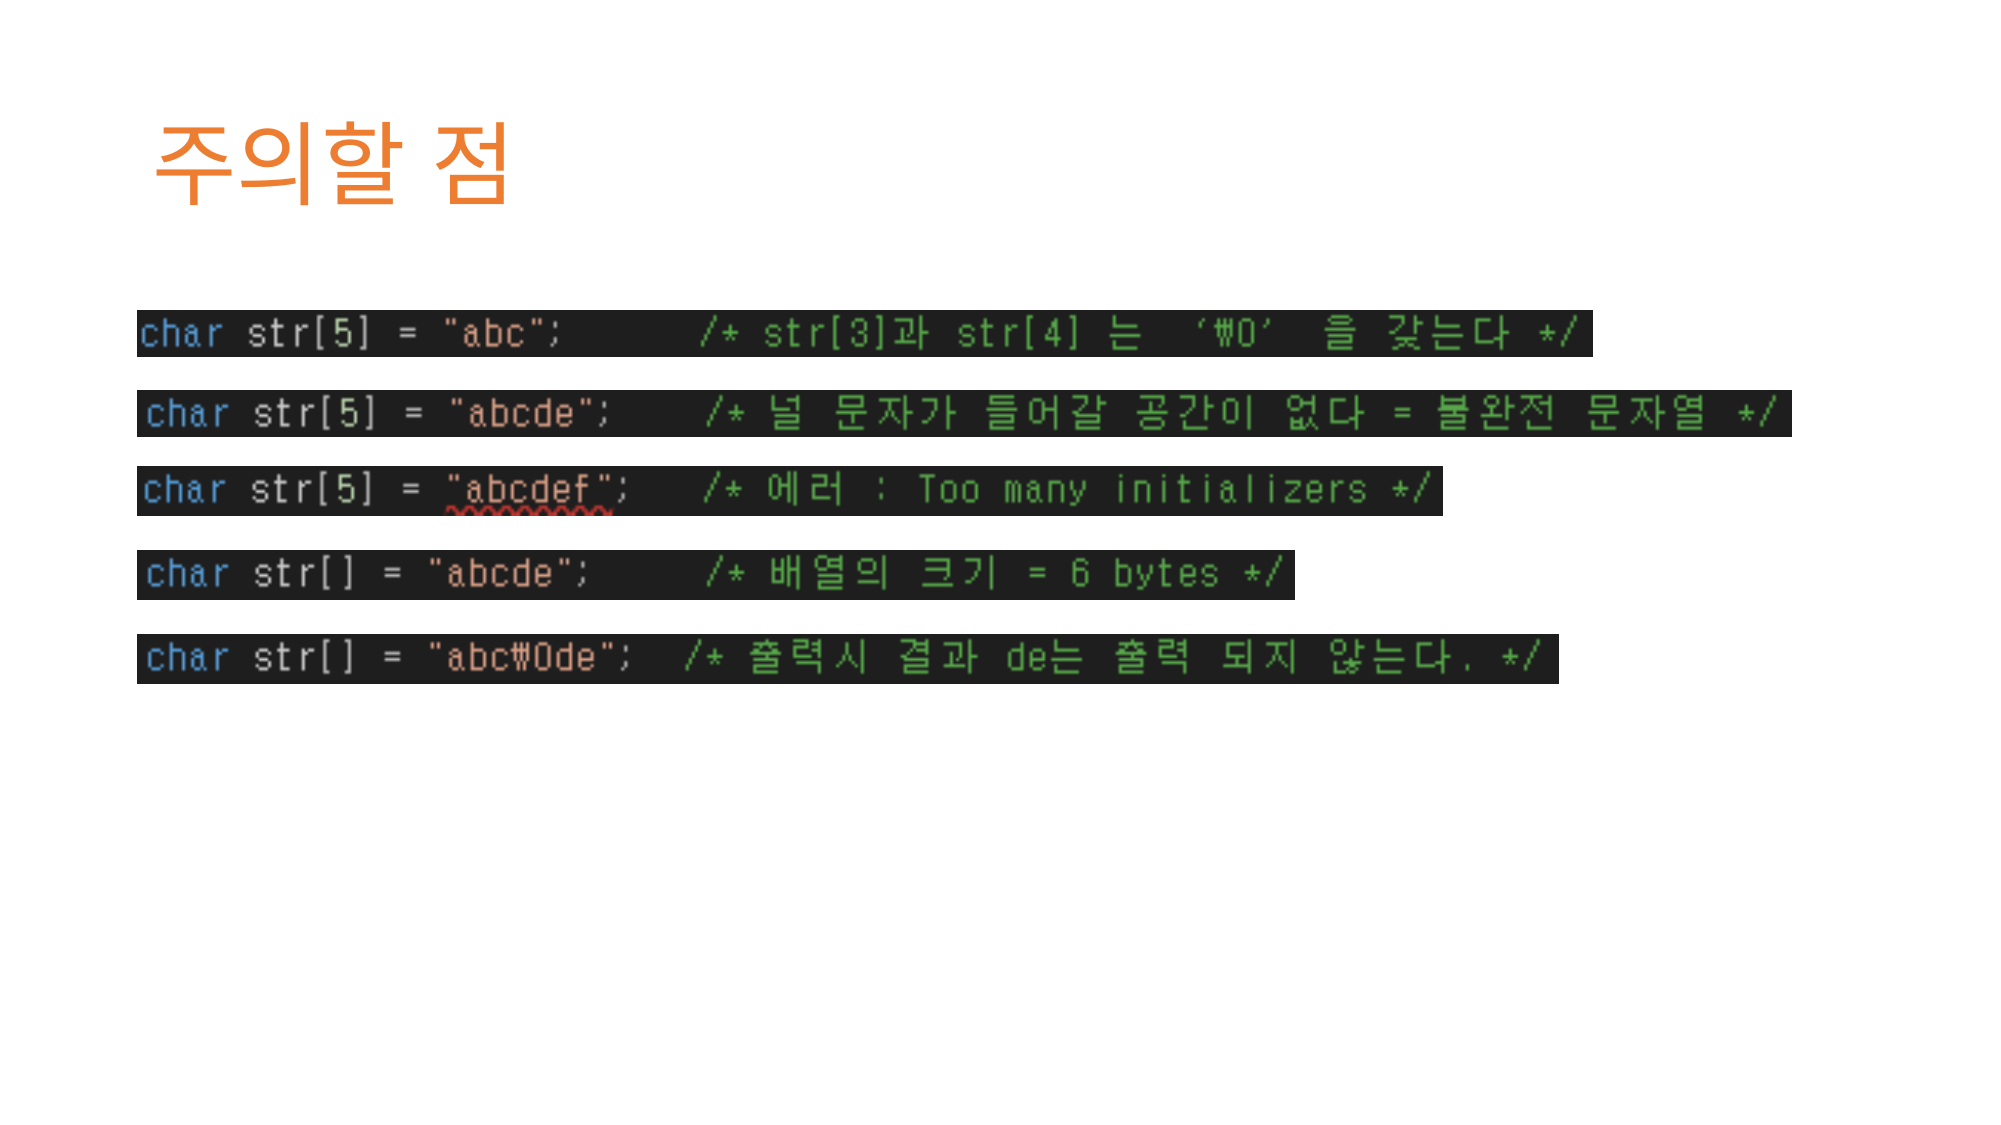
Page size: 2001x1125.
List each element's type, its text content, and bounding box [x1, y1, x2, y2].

title 주의할 점 [137, 59, 1863, 278]
picture [137, 390, 1792, 437]
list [137, 310, 1593, 358]
picture [137, 466, 1443, 516]
picture [137, 550, 1295, 600]
picture [137, 634, 1559, 684]
